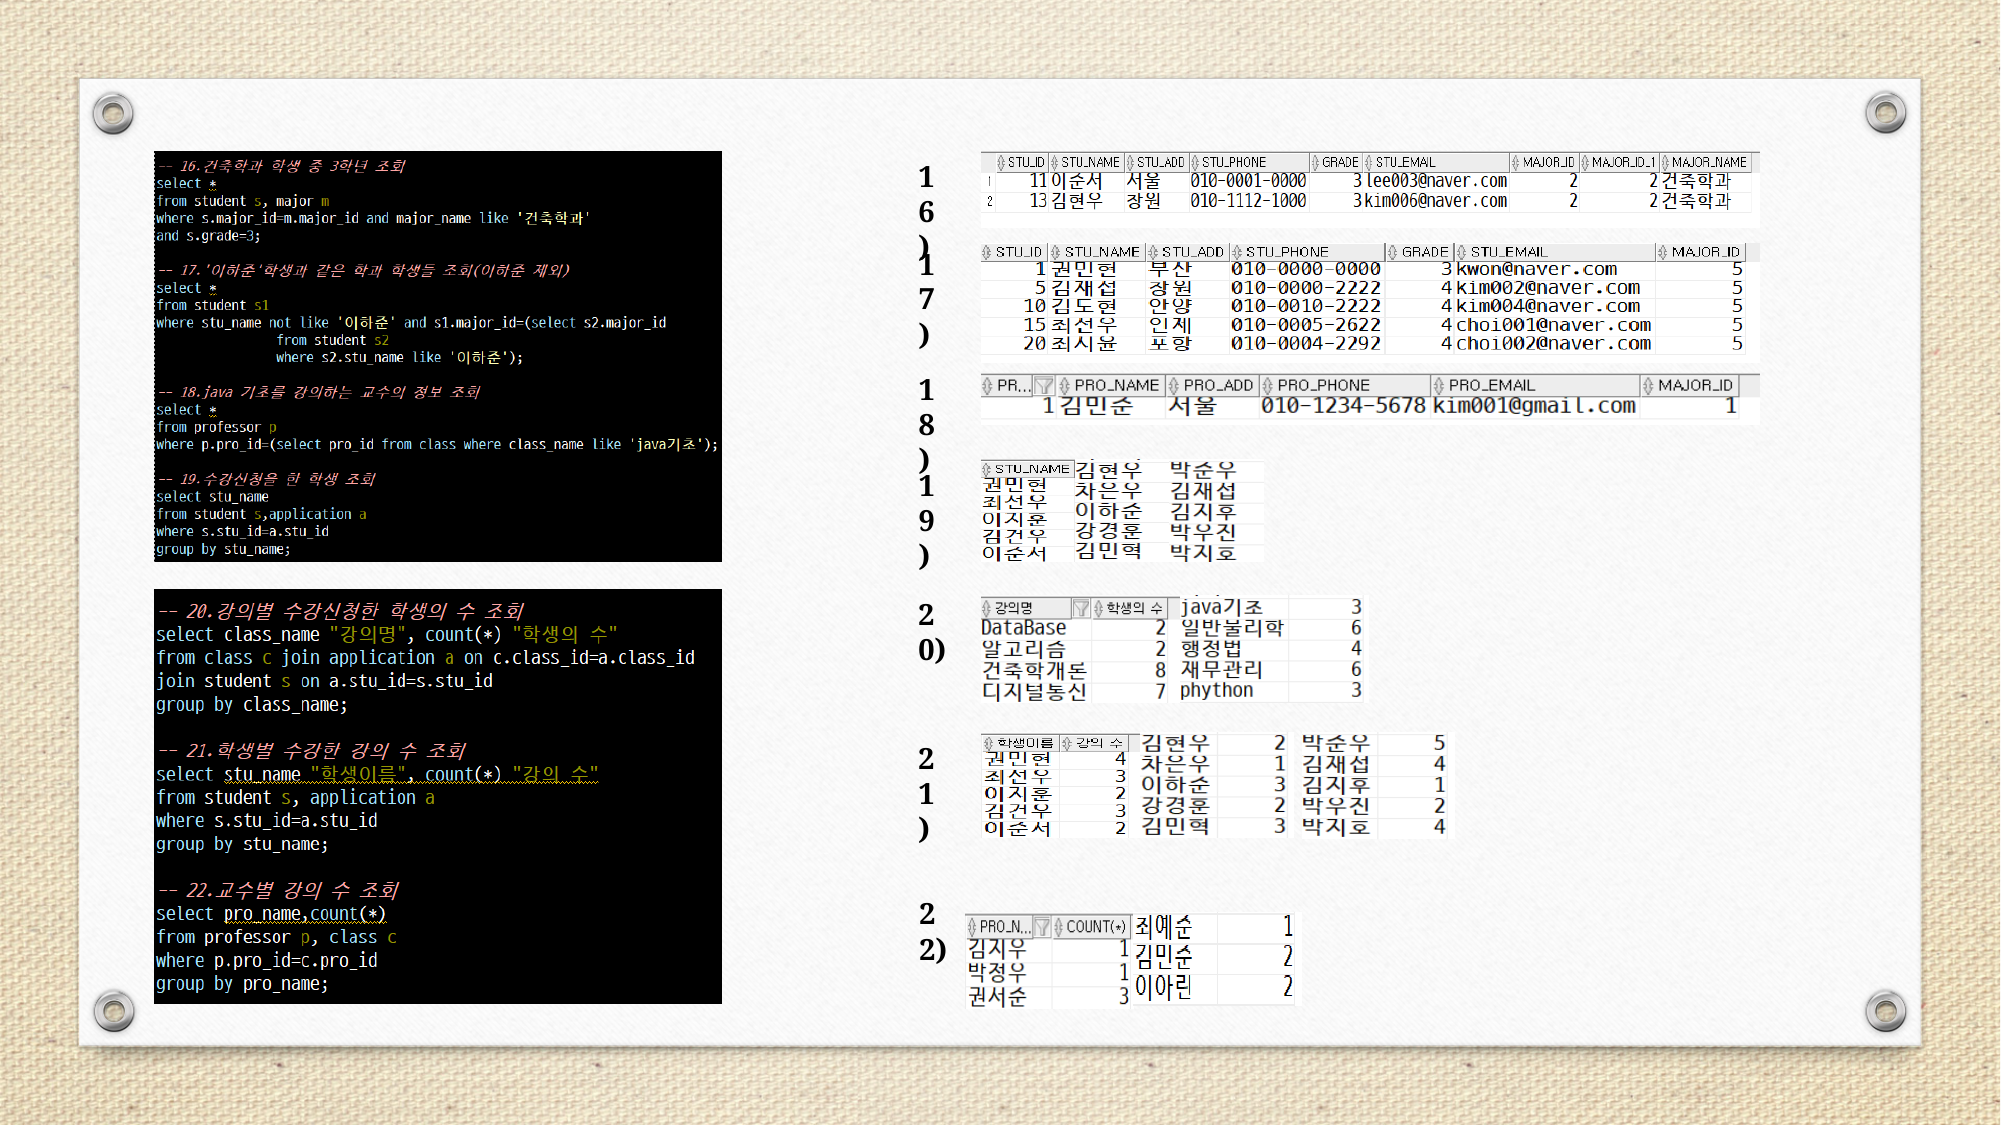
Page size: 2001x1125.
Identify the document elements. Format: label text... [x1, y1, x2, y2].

text_box 20) [903, 588, 966, 674]
text_box 22) [904, 888, 966, 974]
text_box 19) [903, 459, 961, 580]
text_box 17) [903, 238, 960, 359]
text_box 16) [903, 151, 959, 238]
text_box 18) [903, 364, 960, 459]
text_box 21) [903, 732, 959, 853]
picture [0, 0, 2001, 1125]
